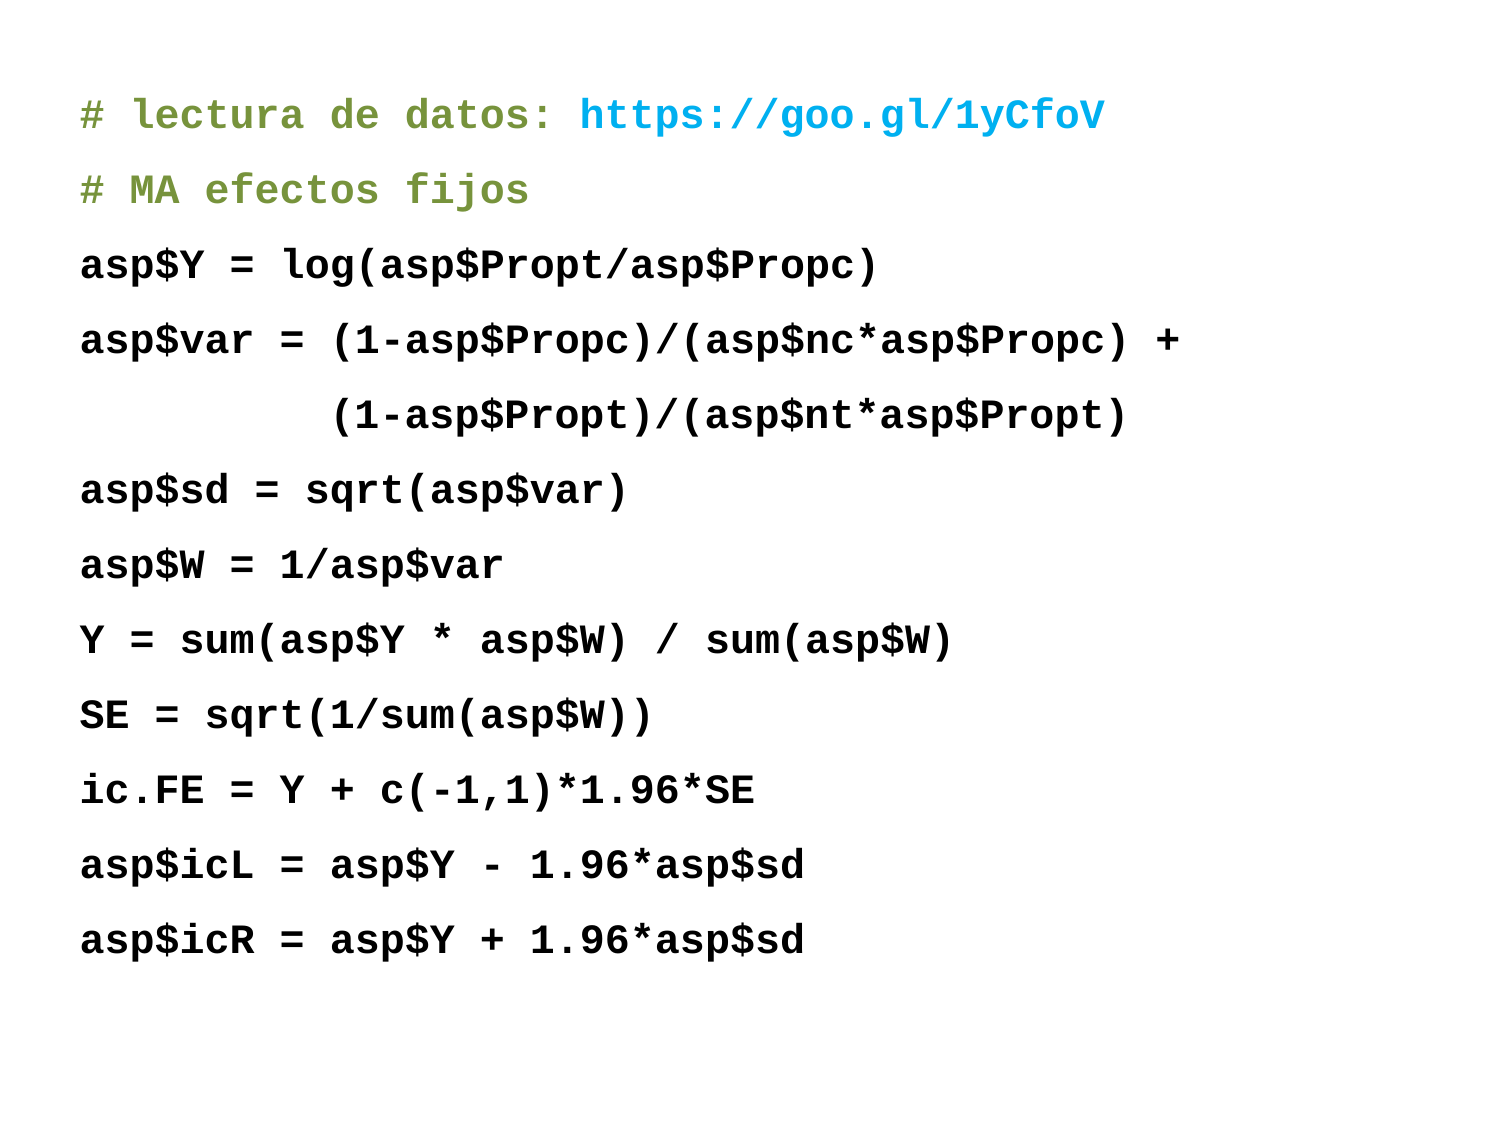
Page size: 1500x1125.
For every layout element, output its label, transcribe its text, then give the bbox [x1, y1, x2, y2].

text_box # lectura de datos: https://goo.gl/1yCfoV # MA efectos fijos asp$Y = log(asp$Propt/asp$Propc) asp$var = (1-asp$Propc)/(asp$nc*asp$Propc) + (1-asp$Propt)/(asp$nt*asp$Propt) asp$sd = sqrt(asp$var) asp$W = 1/asp$var Y = sum(asp$Y * asp$W) / sum(asp$W) SE = sqrt(1/sum(asp$W)) ic.FE = Y + c(-1,1)*1.96*SE asp$icL = asp$Y - 1.96*asp$sd asp$icR = asp$Y + 1.96*asp$sd [64, 54, 1459, 970]
